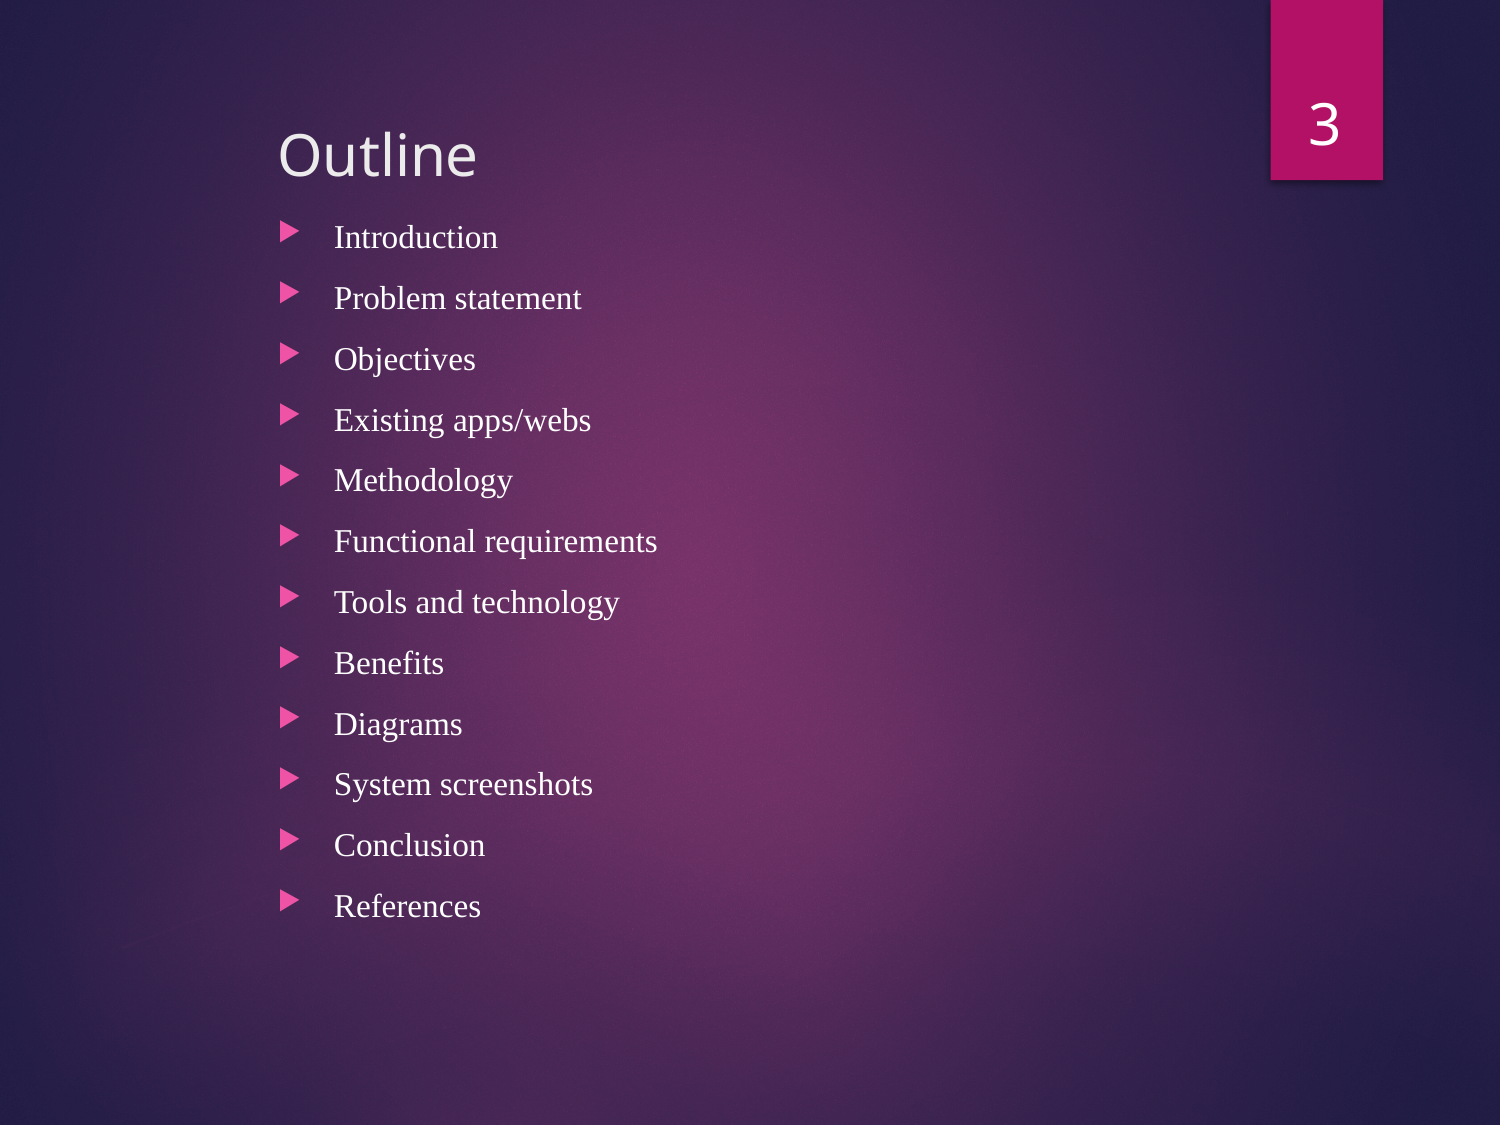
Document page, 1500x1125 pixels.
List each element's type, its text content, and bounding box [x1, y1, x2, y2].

title Outline [262, 110, 1344, 207]
list Introduction Problem statement Objectives Existing apps/webs Methodology Functional requirements Tools and technology Benefits Diagrams System screenshots Conclusion References [262, 207, 1400, 938]
slide_number 3 [1273, 48, 1378, 175]
